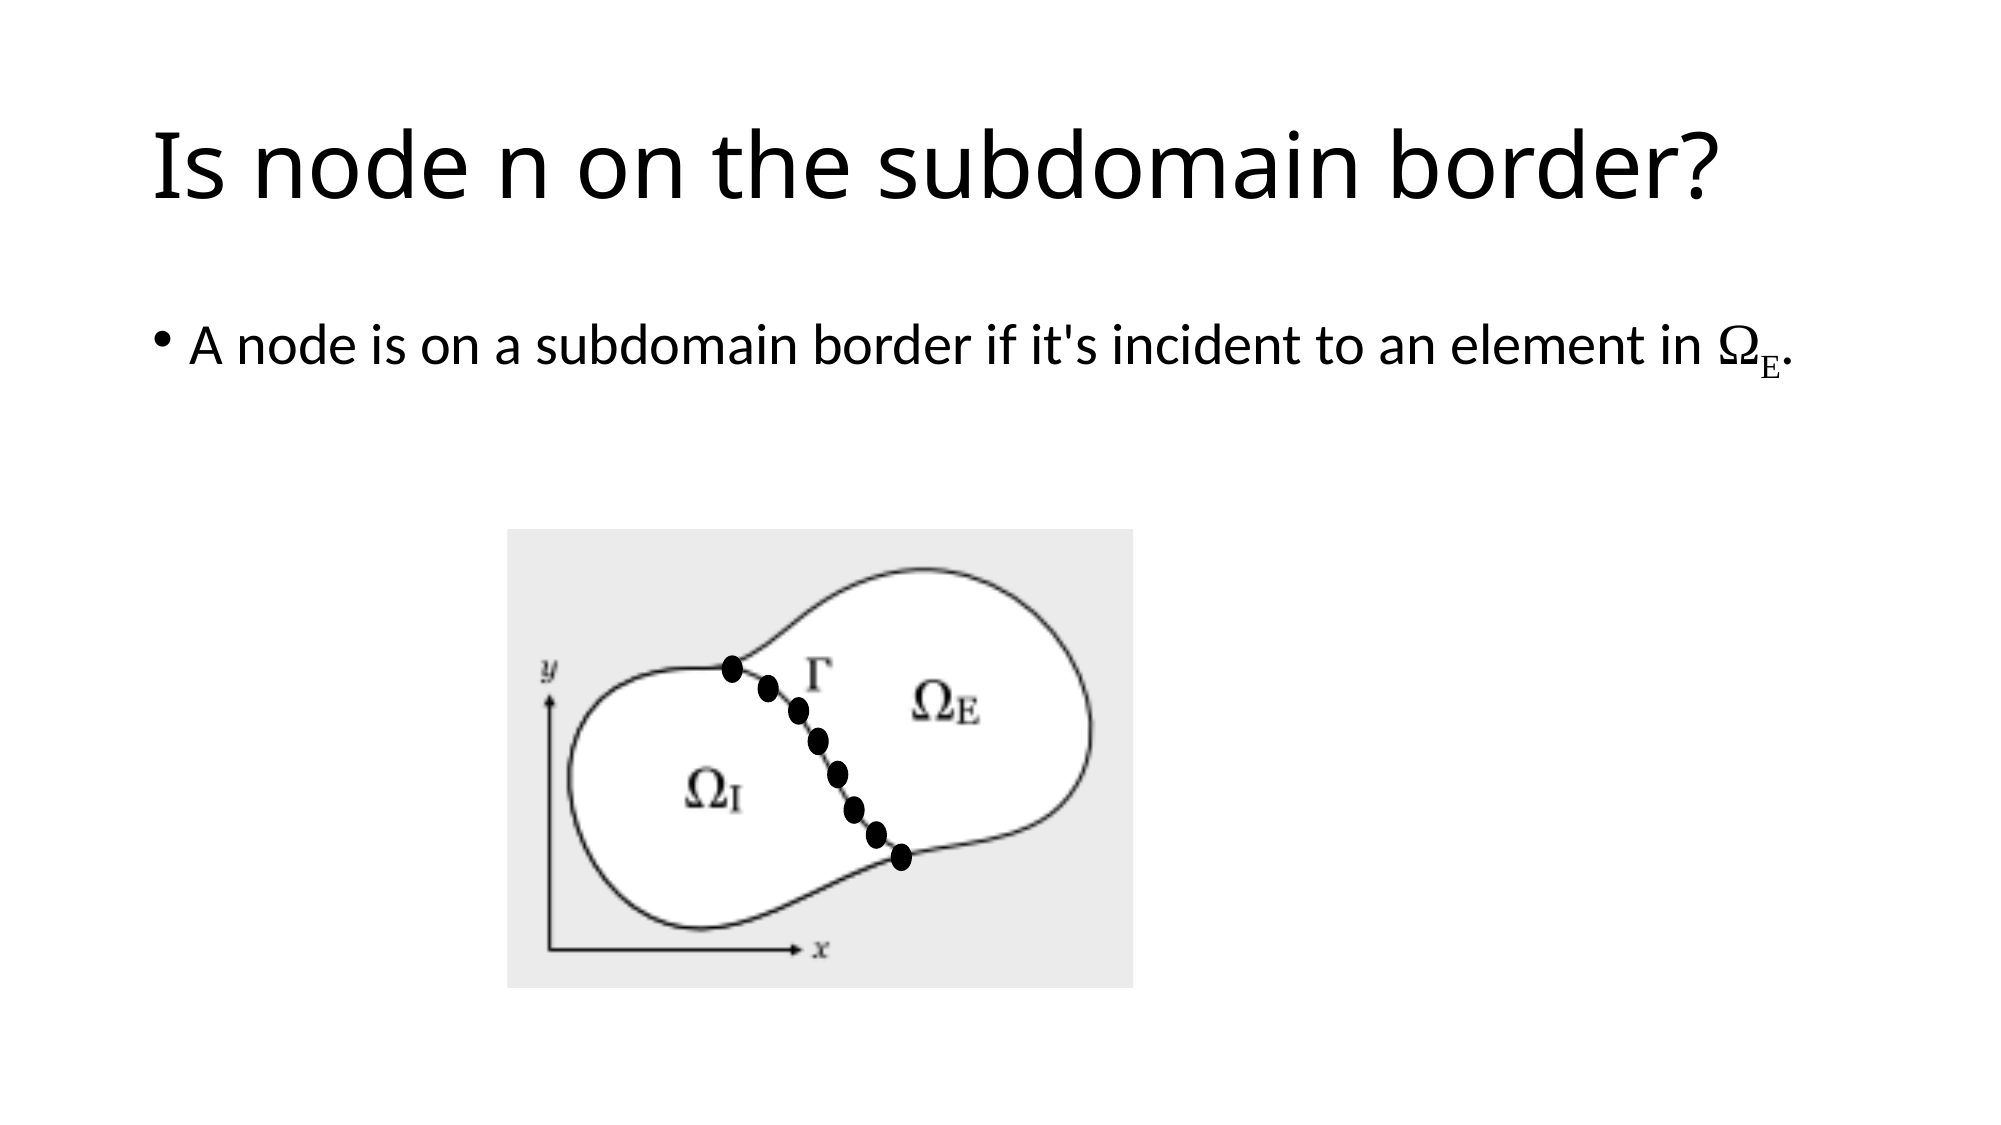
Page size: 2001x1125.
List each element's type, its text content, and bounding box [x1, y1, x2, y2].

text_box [507, 529, 1134, 988]
title Is node n on the subdomain border? [137, 59, 1863, 278]
list A node is on a subdomain border if it's incident to an element in ΩE. [137, 299, 1863, 431]
